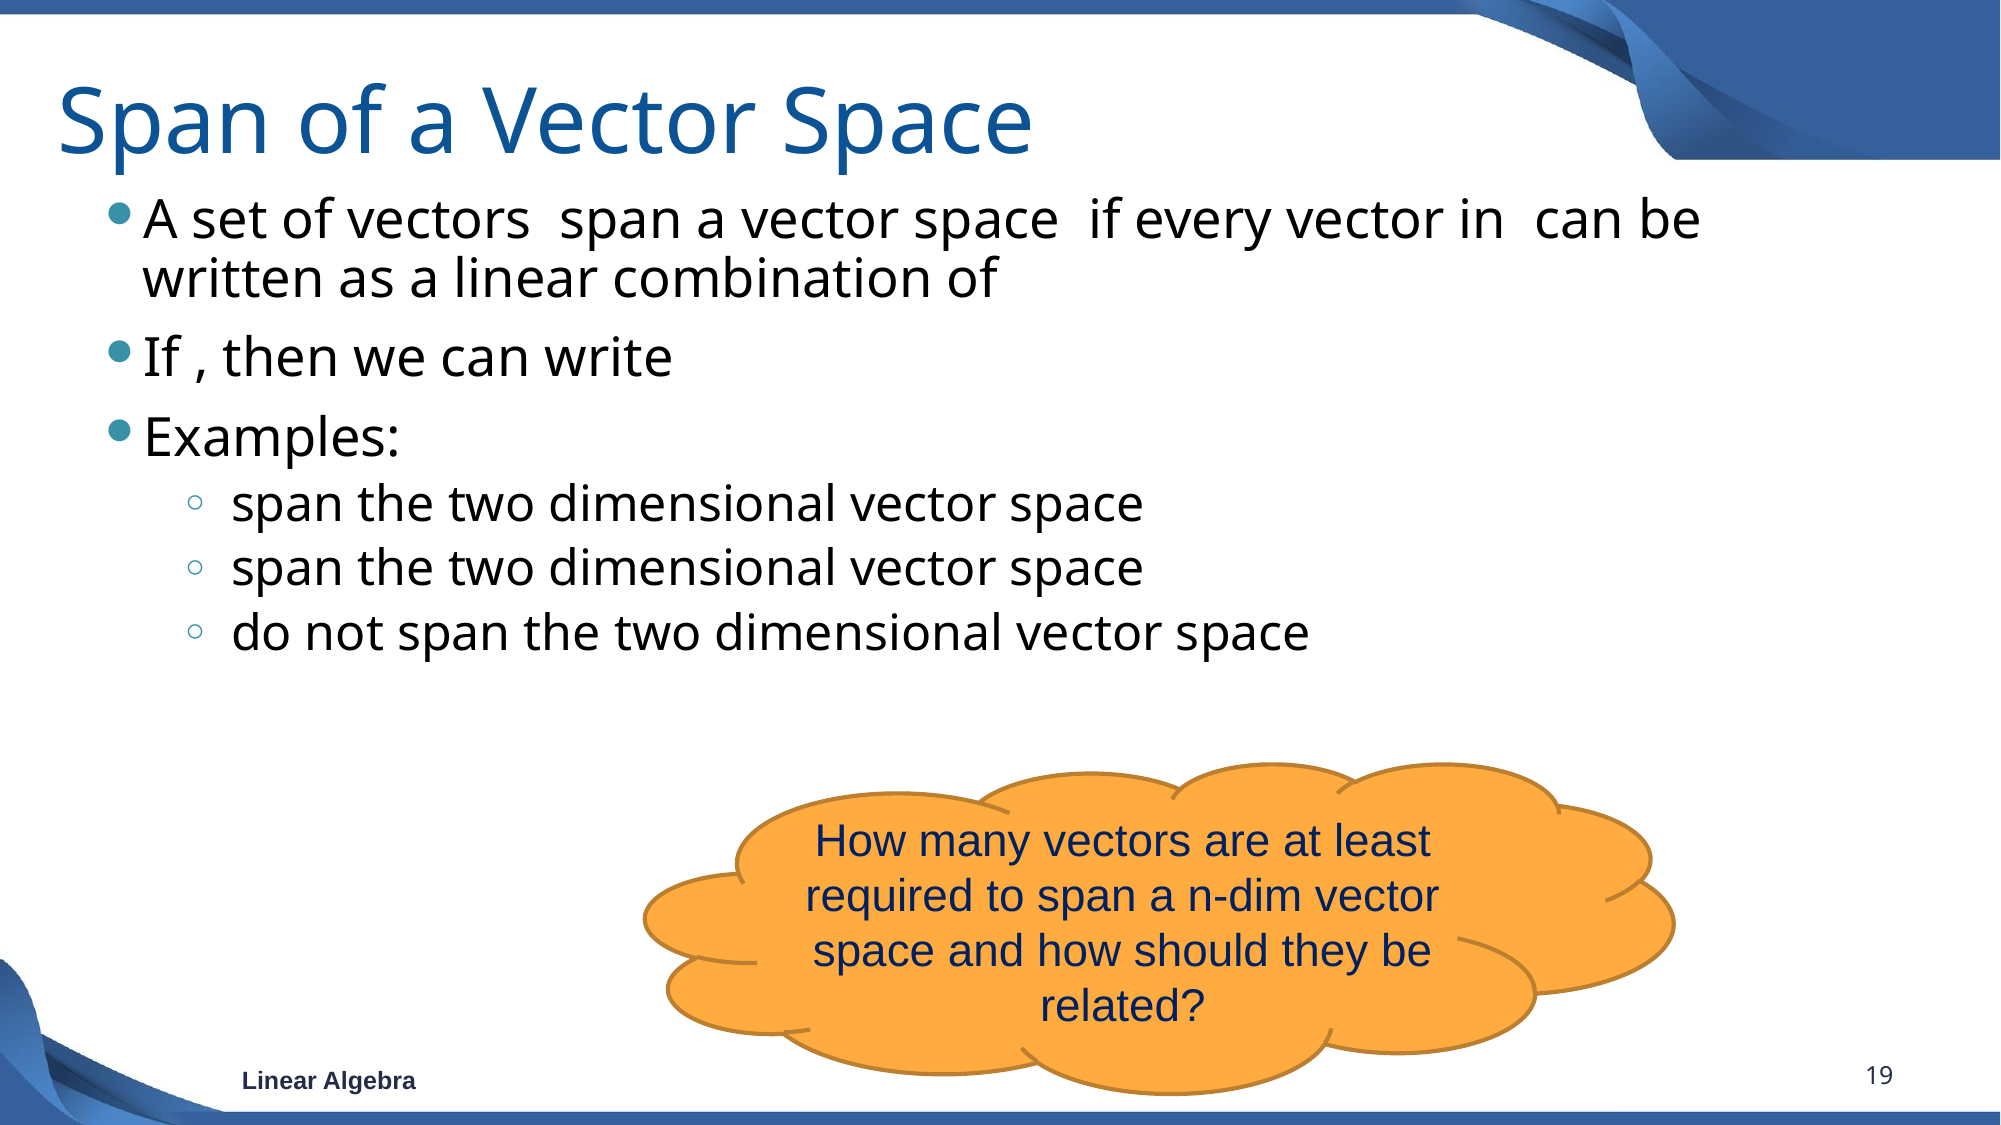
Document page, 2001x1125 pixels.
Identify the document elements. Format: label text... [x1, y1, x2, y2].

text_box How many vectors are at least required to span a n-dim vector space and how should they be related? [642, 762, 1676, 1097]
picture [0, 0, 2001, 1125]
title Span of a Vector Space [42, 14, 1768, 233]
